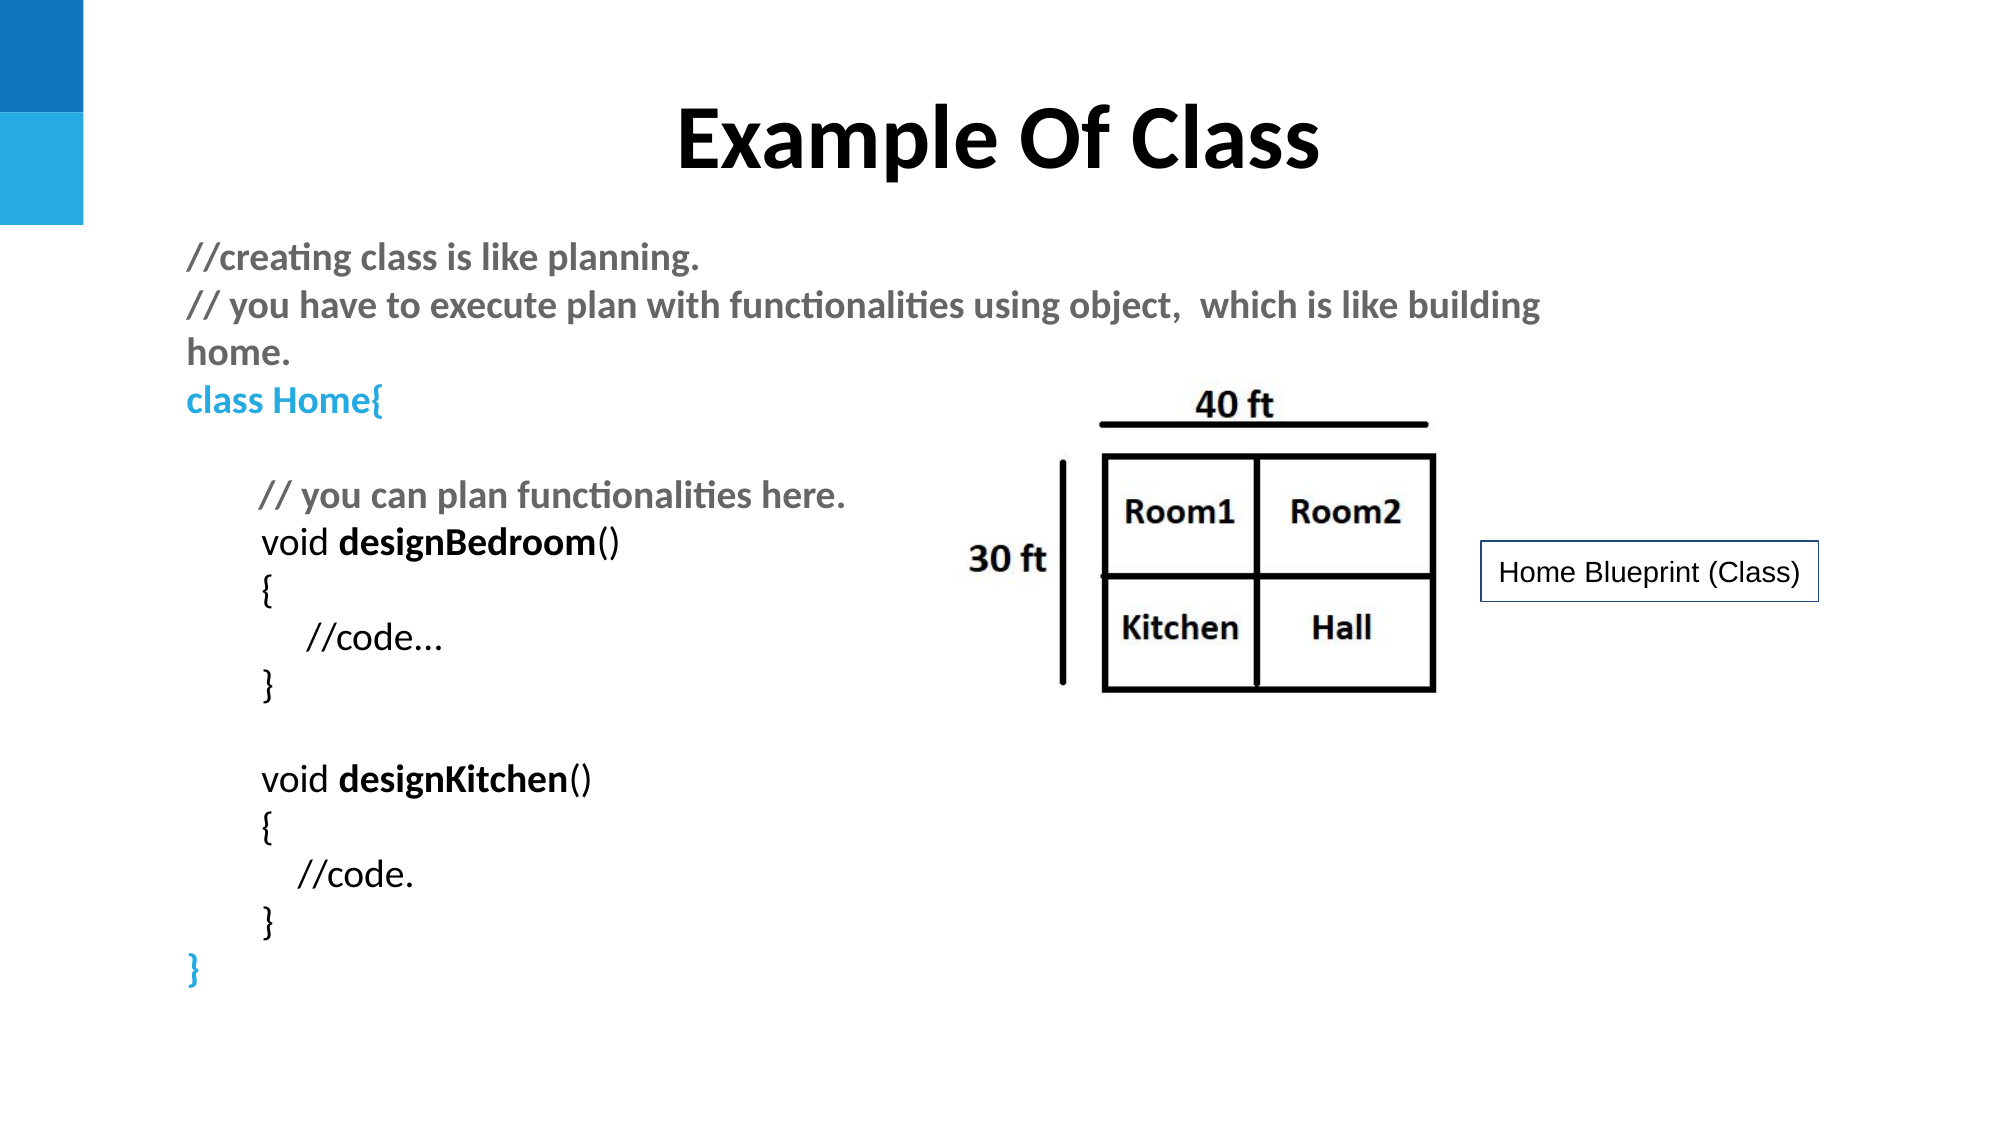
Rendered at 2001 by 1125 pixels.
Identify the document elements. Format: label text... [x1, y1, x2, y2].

subtitle //creating class is like planning. // you have to execute plan with functionalities using object, which is like building home. class Home{ // you can plan functionalities here. void designBedroom() { //code... } void designKitchen() { //code. } } [171, 223, 1572, 1002]
text_box Example Of Class [332, 64, 1645, 200]
text_box Home Blueprint (Class) [1480, 540, 1819, 602]
picture [875, 340, 1472, 750]
